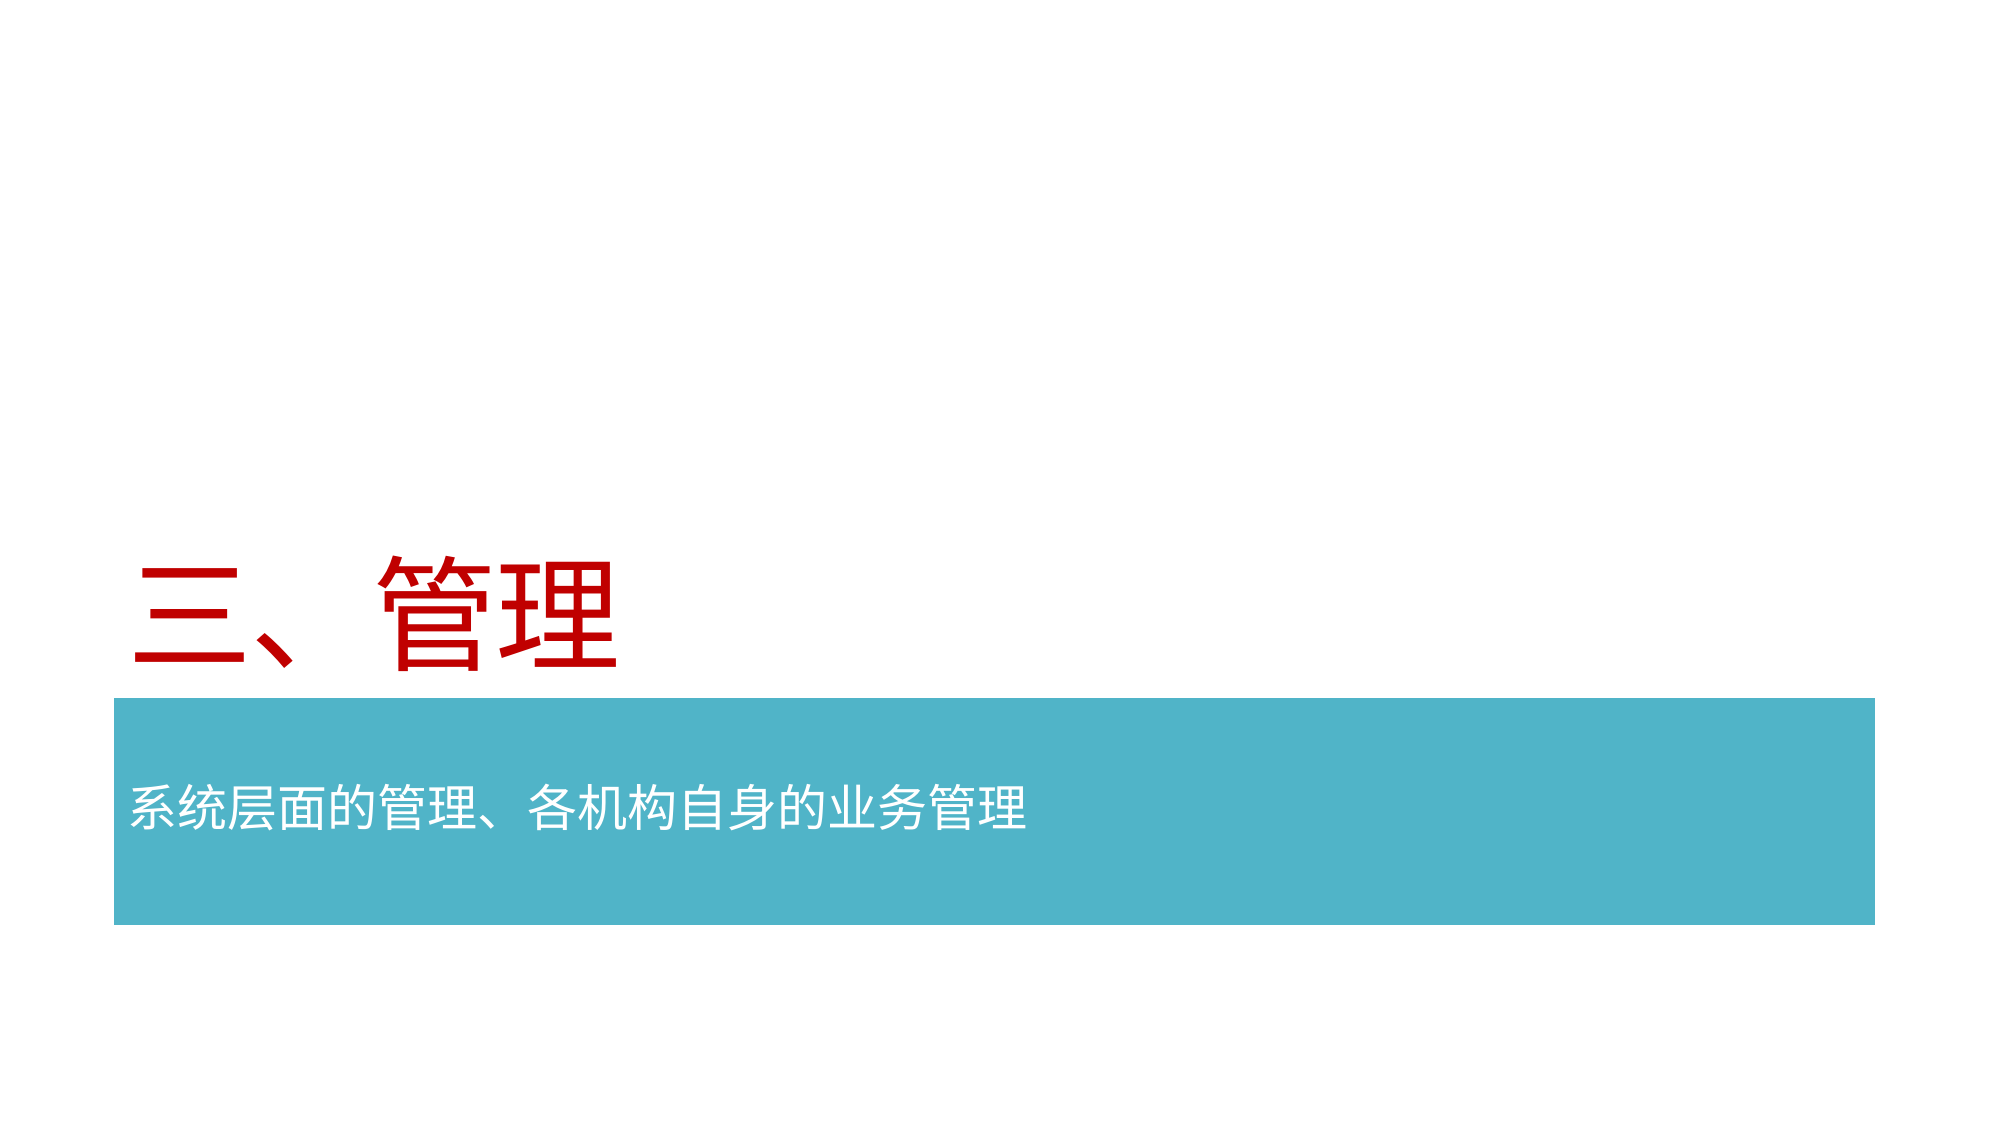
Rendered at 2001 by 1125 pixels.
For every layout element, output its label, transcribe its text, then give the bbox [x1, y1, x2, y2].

list 系统层面的管理、各机构自身的业务管理 [111, 695, 1878, 928]
title 三、管理 [112, 282, 1818, 695]
